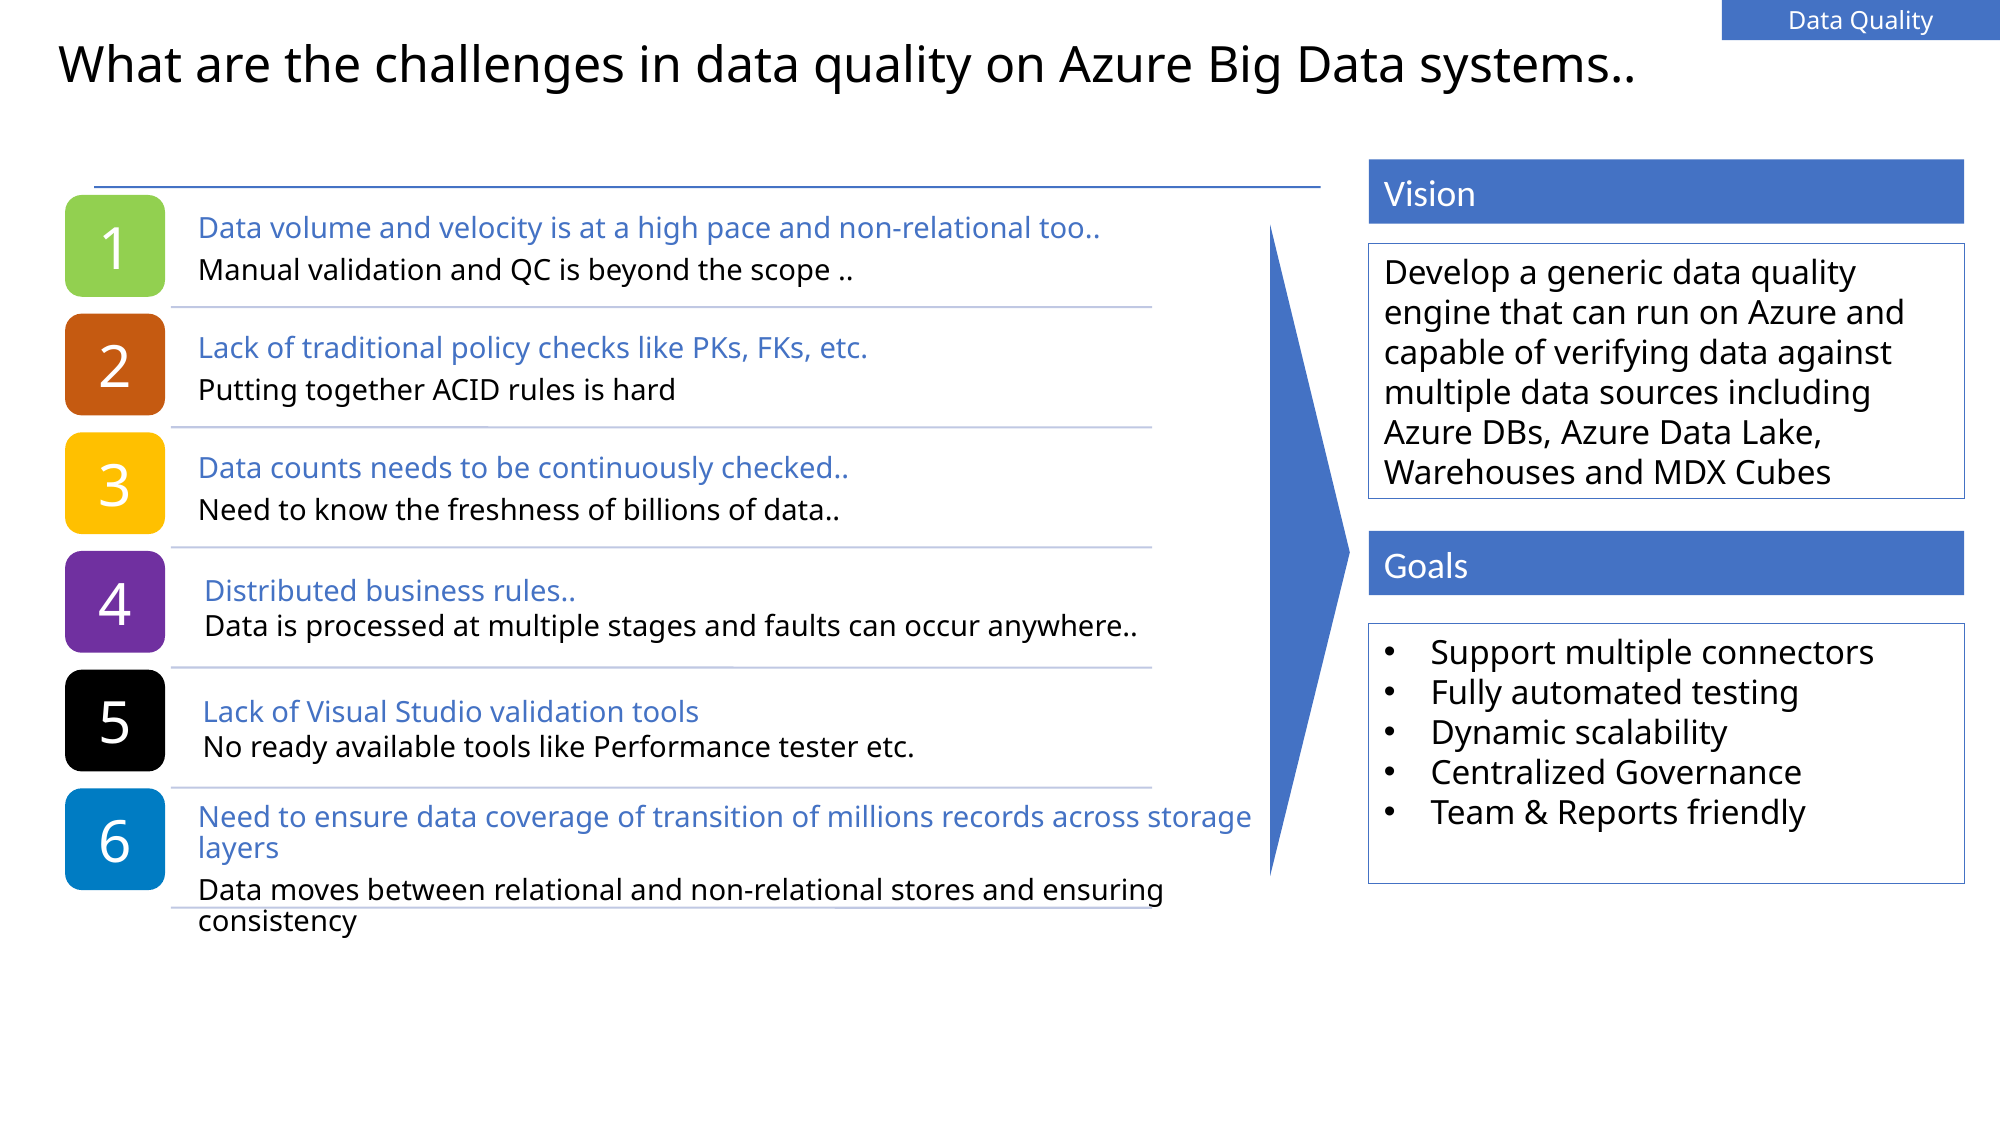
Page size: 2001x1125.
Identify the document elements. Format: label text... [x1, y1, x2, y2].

text_box 2 [64, 312, 94, 417]
text_box Support multiple connectors Fully automated testing Dynamic scalability Centralized Governance Team & Reports friendly [1368, 623, 1965, 884]
text_box [1321, 429, 1351, 674]
title What are the challenges in data quality on Azure Big Data systems.. [43, 8, 1943, 125]
text_box Develop a generic data quality engine that can run on Azure and capable of verifying data against multiple data sources including Azure DBs, Azure Data Lake, Warehouses and MDX Cubes [1368, 243, 1965, 499]
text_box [195, 550, 1159, 665]
text_box Goals [1368, 530, 1965, 596]
text_box 4 [64, 549, 94, 654]
text_box 5 [64, 668, 94, 773]
text_box 3 [64, 431, 94, 536]
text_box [94, 186, 1321, 914]
text_box Data Quality [1721, 0, 2000, 41]
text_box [193, 671, 1157, 786]
text_box 1 [64, 193, 94, 298]
text_box 6 [64, 787, 94, 892]
text_box Vision [1368, 158, 1965, 225]
